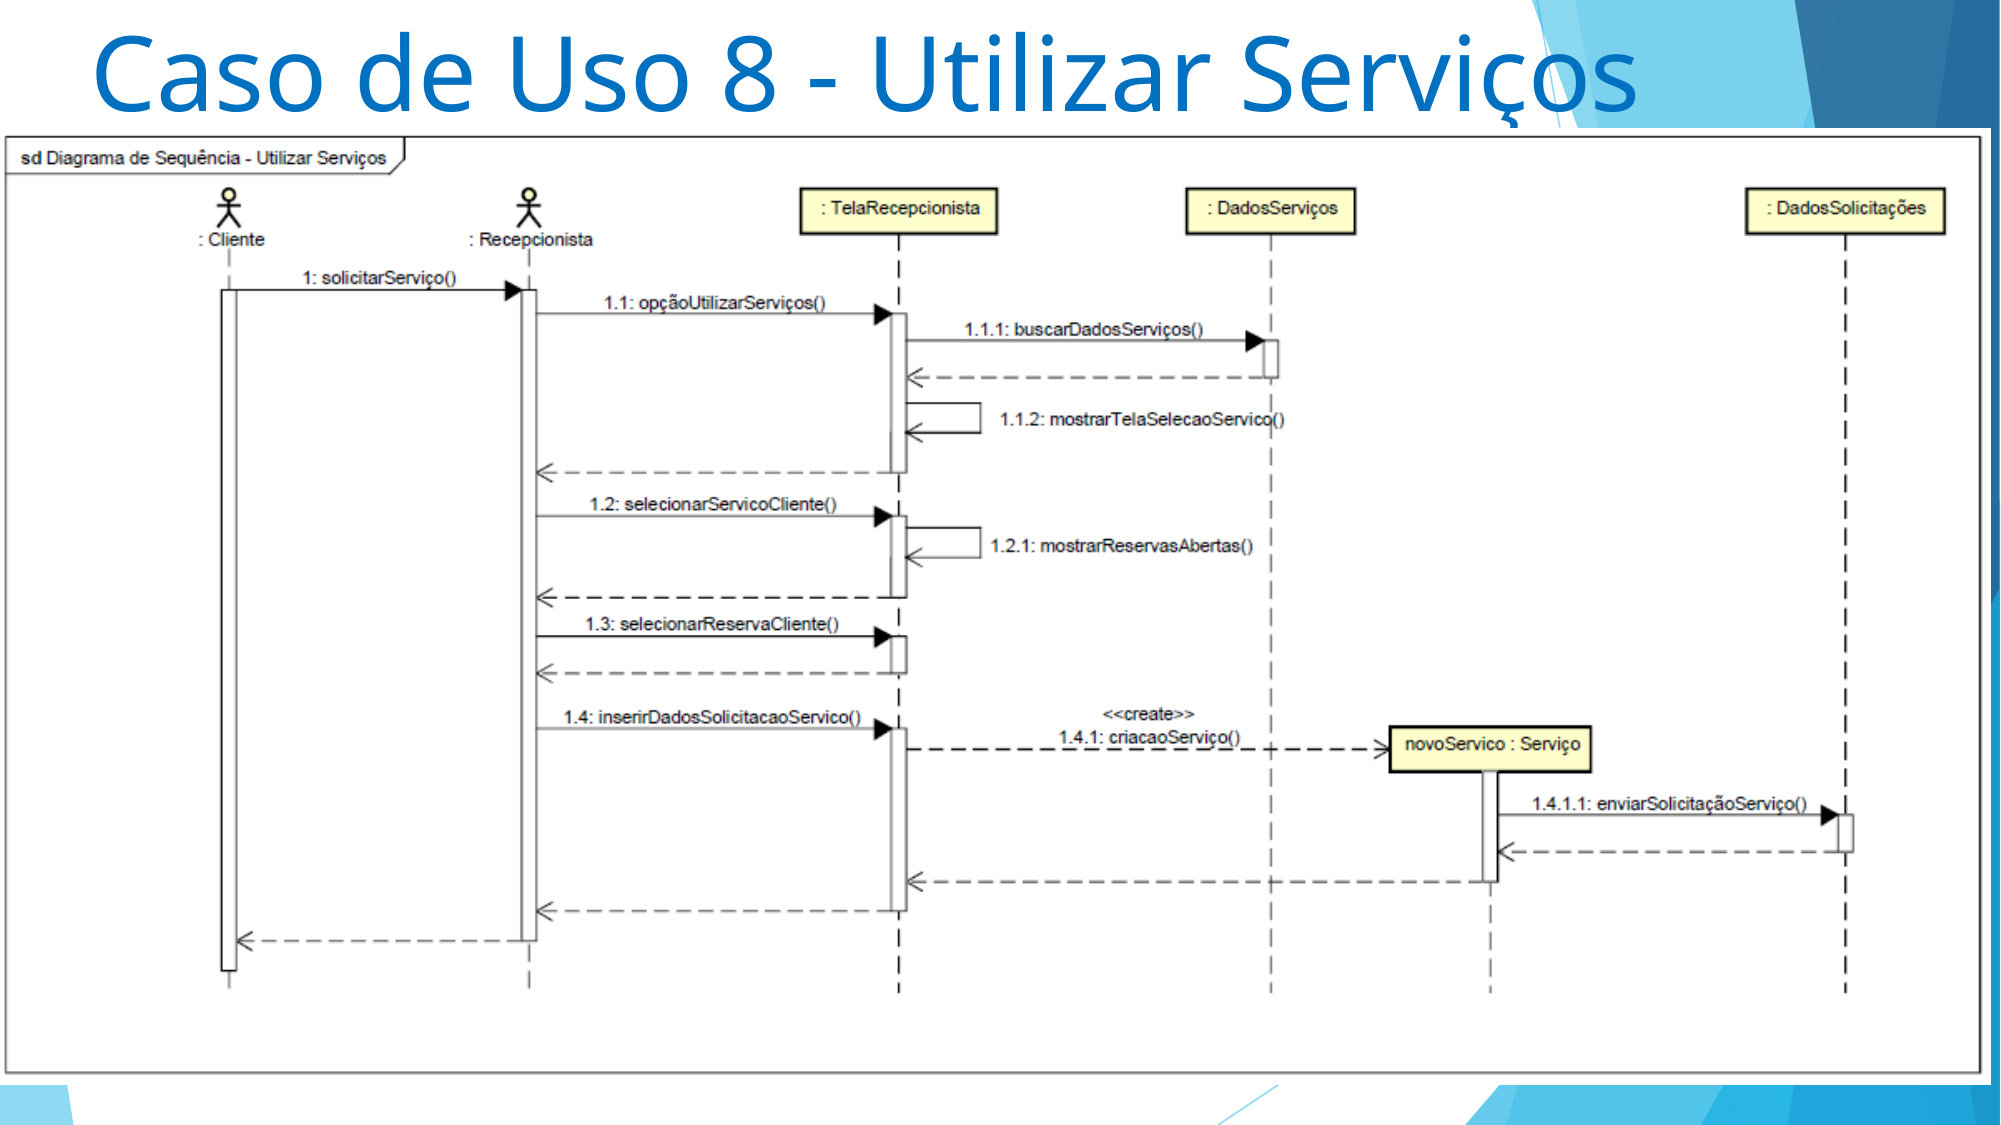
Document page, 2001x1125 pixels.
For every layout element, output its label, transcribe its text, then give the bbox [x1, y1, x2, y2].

title Caso de Uso 8 - Utilizar Serviços [0, 0, 1733, 126]
picture [0, 128, 1991, 1085]
